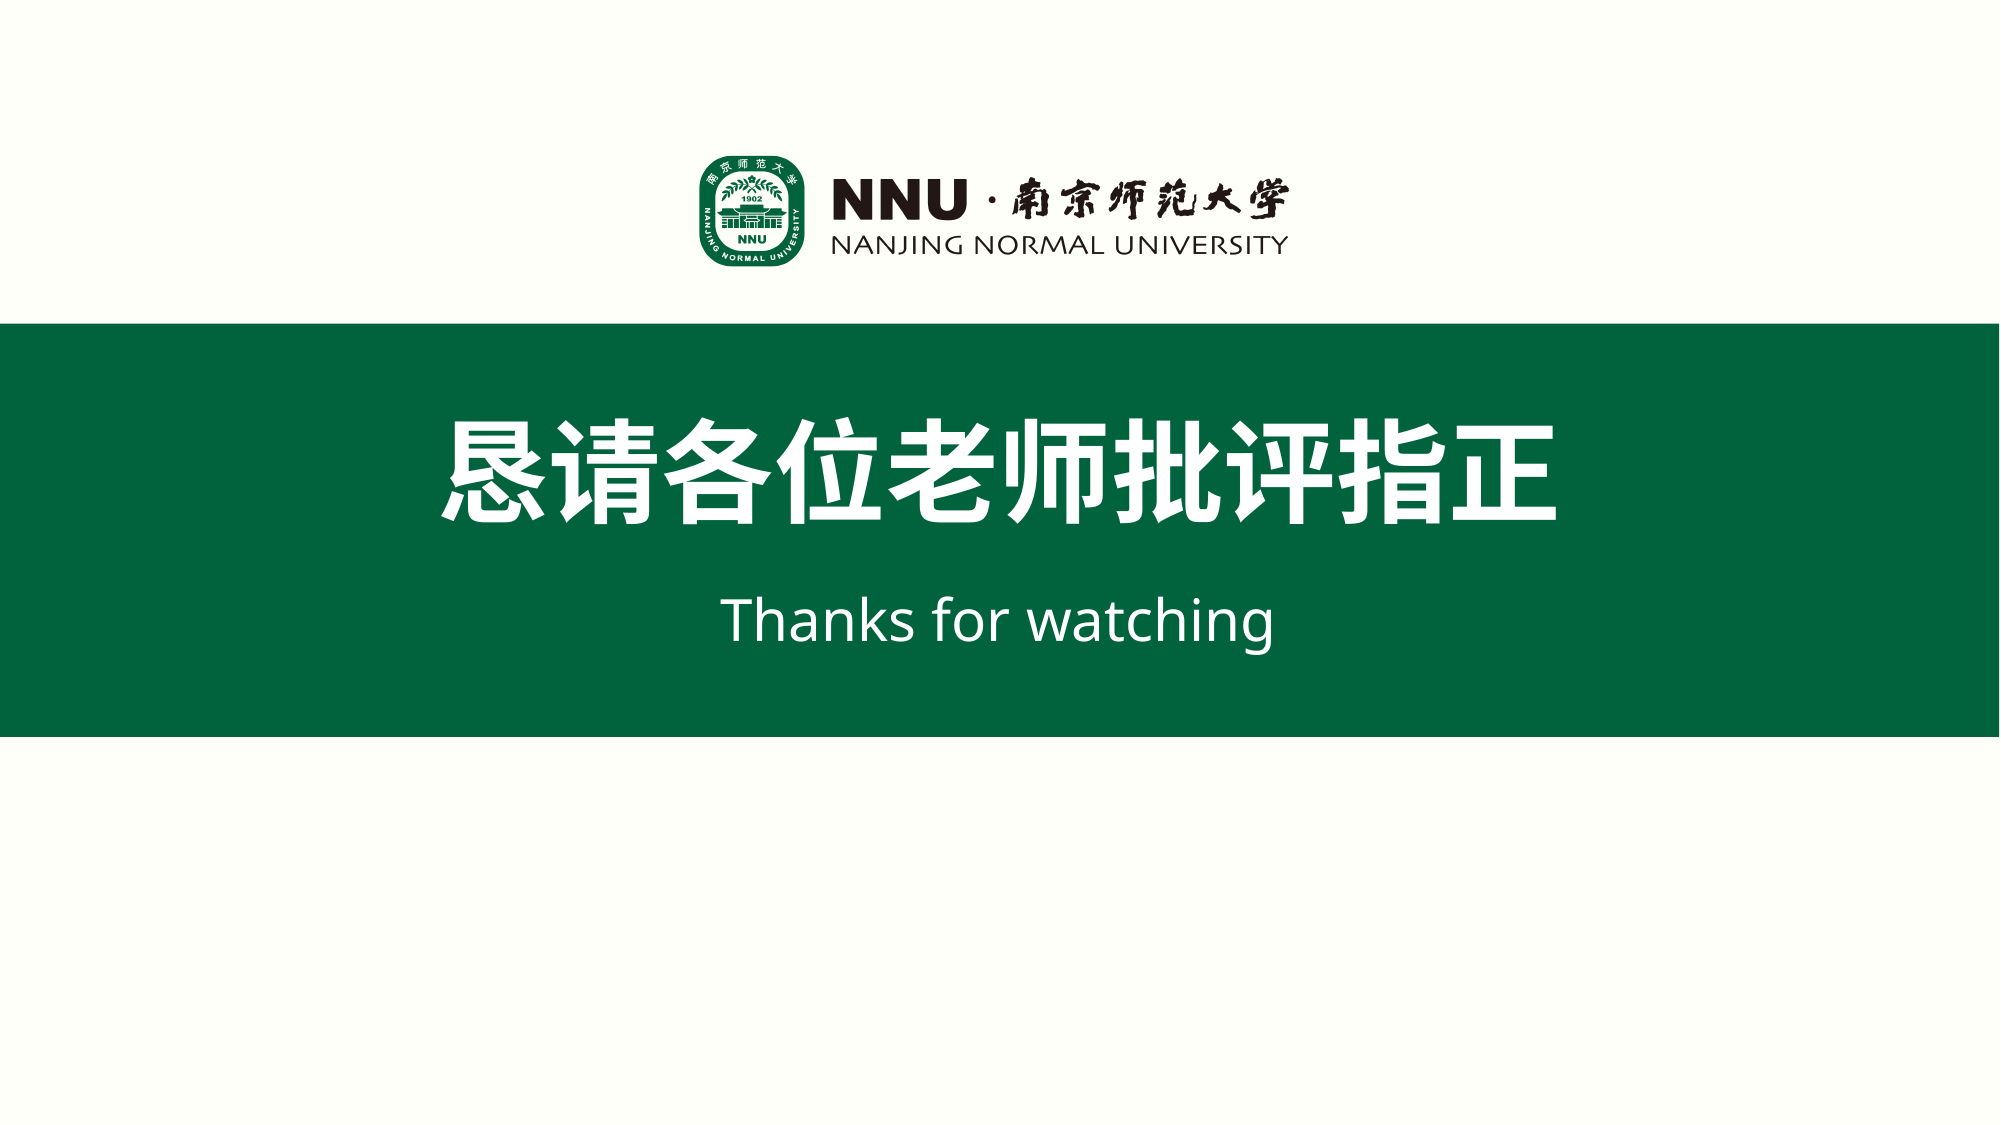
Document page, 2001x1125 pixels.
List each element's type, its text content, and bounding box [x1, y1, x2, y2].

text_box Thanks for watching [157, 575, 1840, 661]
text_box [0, 323, 2000, 738]
text_box 恳请各位老师批评指正 [157, 394, 1840, 545]
picture [656, 143, 1341, 282]
